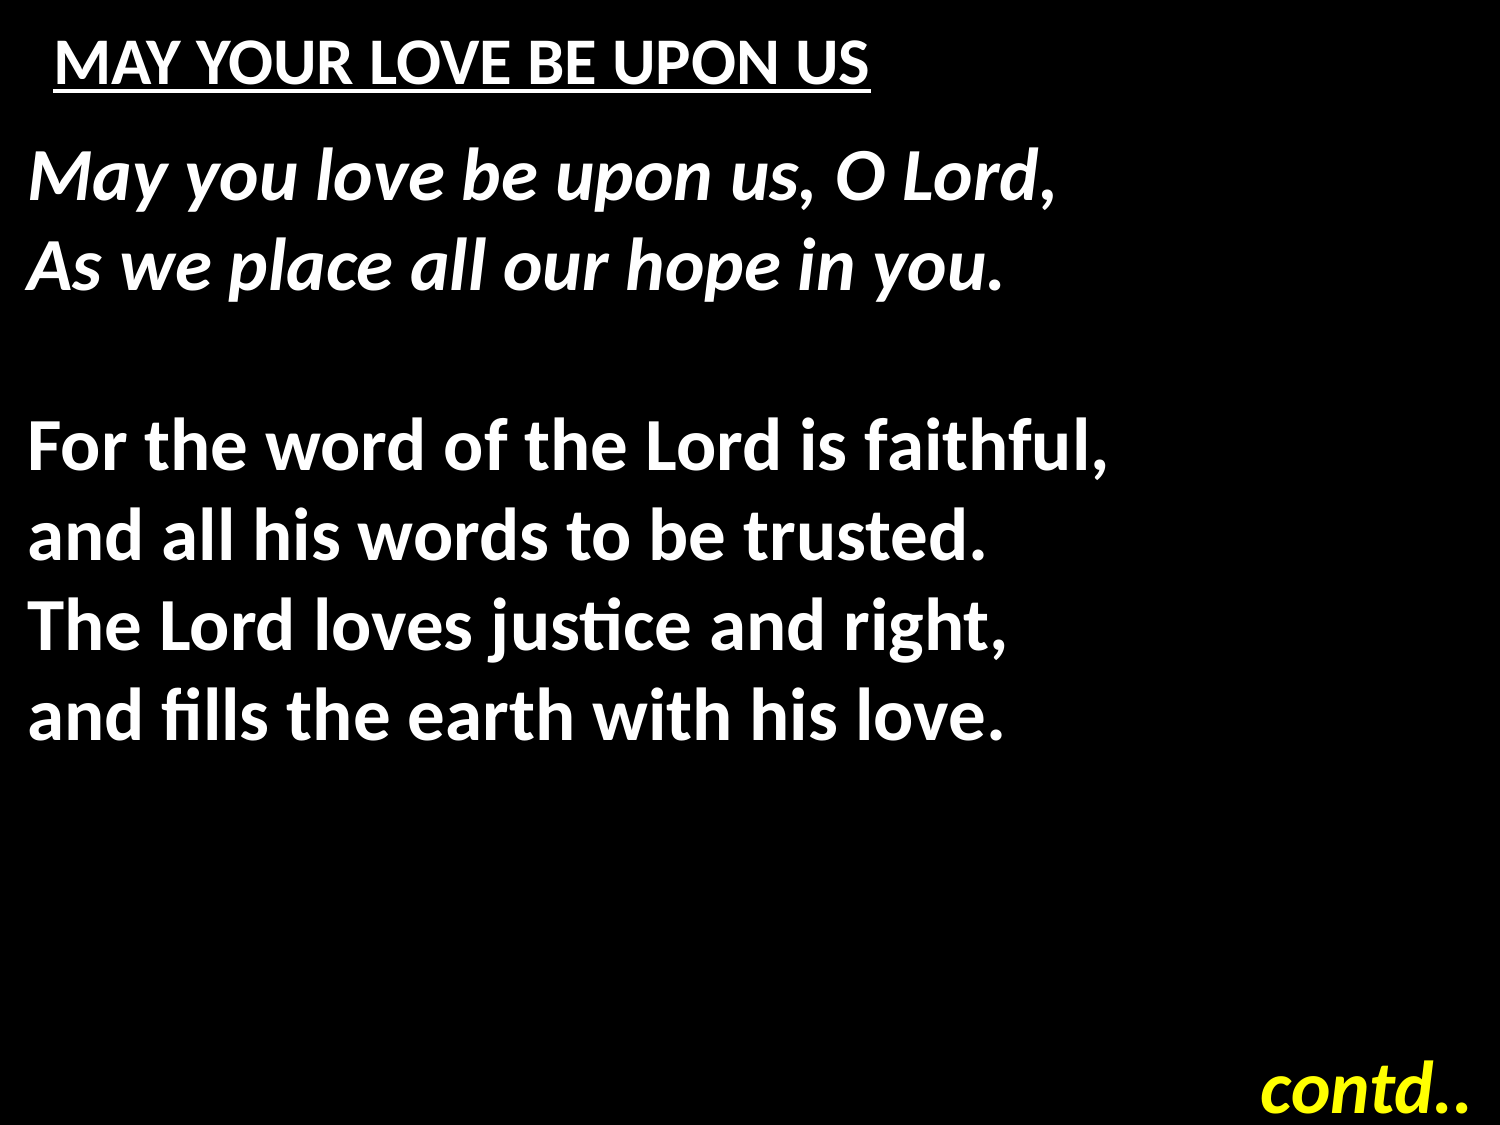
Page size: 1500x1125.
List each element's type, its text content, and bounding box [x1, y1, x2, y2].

text_box contd.. [1245, 1042, 1500, 1125]
list May you love be upon us, O Lord, As we place all our hope in you. For the word of the Lord is faithful, and all his words to be trusted. The Lord loves justice and right, and fills the earth with his love. [8, 125, 1489, 1116]
title MAY YOUR LOVE BE UPON US [10, 0, 1490, 117]
